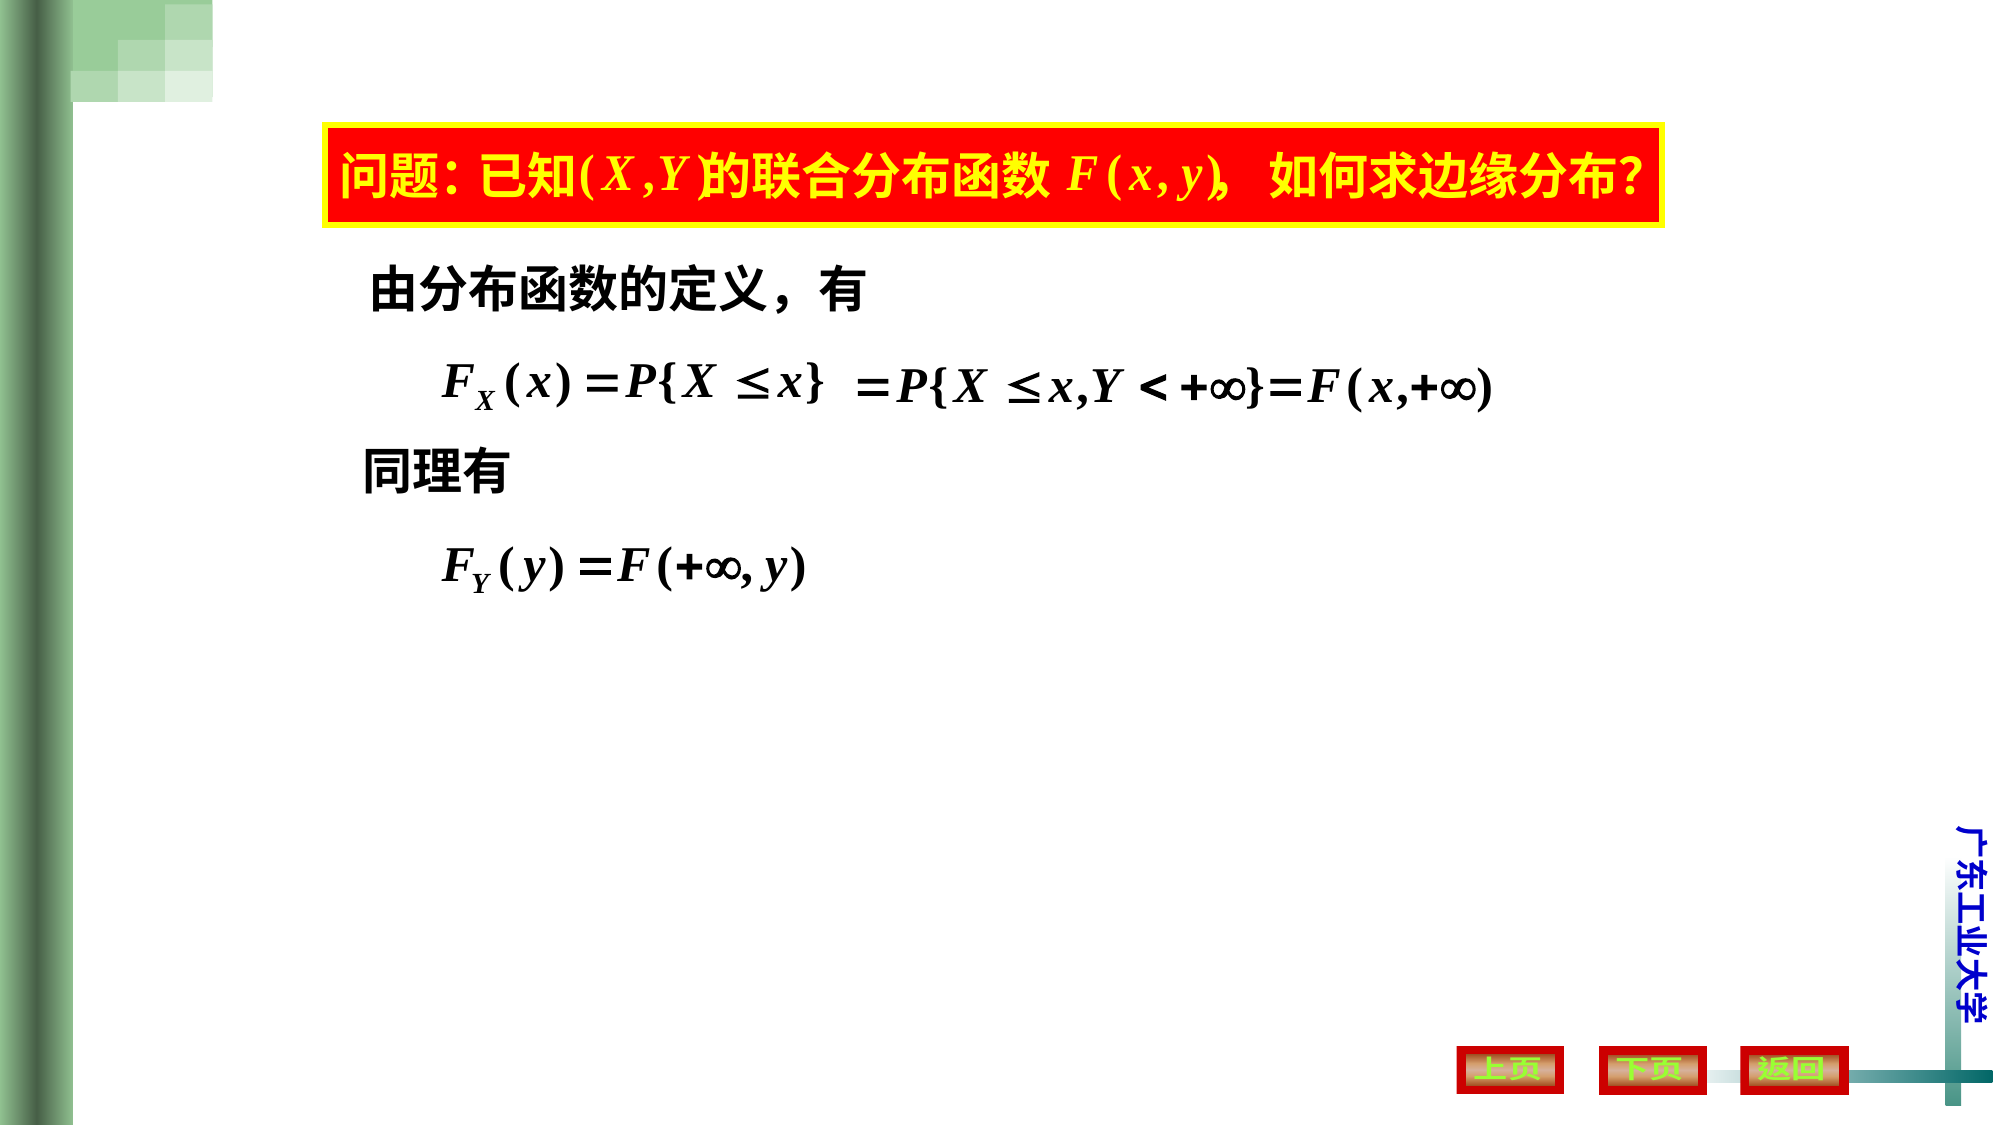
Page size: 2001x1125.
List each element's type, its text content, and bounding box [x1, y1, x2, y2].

text_box [324, 213, 1663, 225]
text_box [1262, 362, 1496, 419]
text_box 如何求边缘分布？ [1325, 137, 1683, 213]
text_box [849, 362, 1262, 417]
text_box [437, 354, 828, 415]
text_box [437, 537, 809, 598]
text_box 问题： [324, 137, 462, 213]
text_box 同理有 [347, 431, 600, 507]
text_box [324, 125, 1663, 137]
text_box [462, 137, 1325, 213]
text_box 由分布函数的定义，有 [354, 249, 884, 325]
